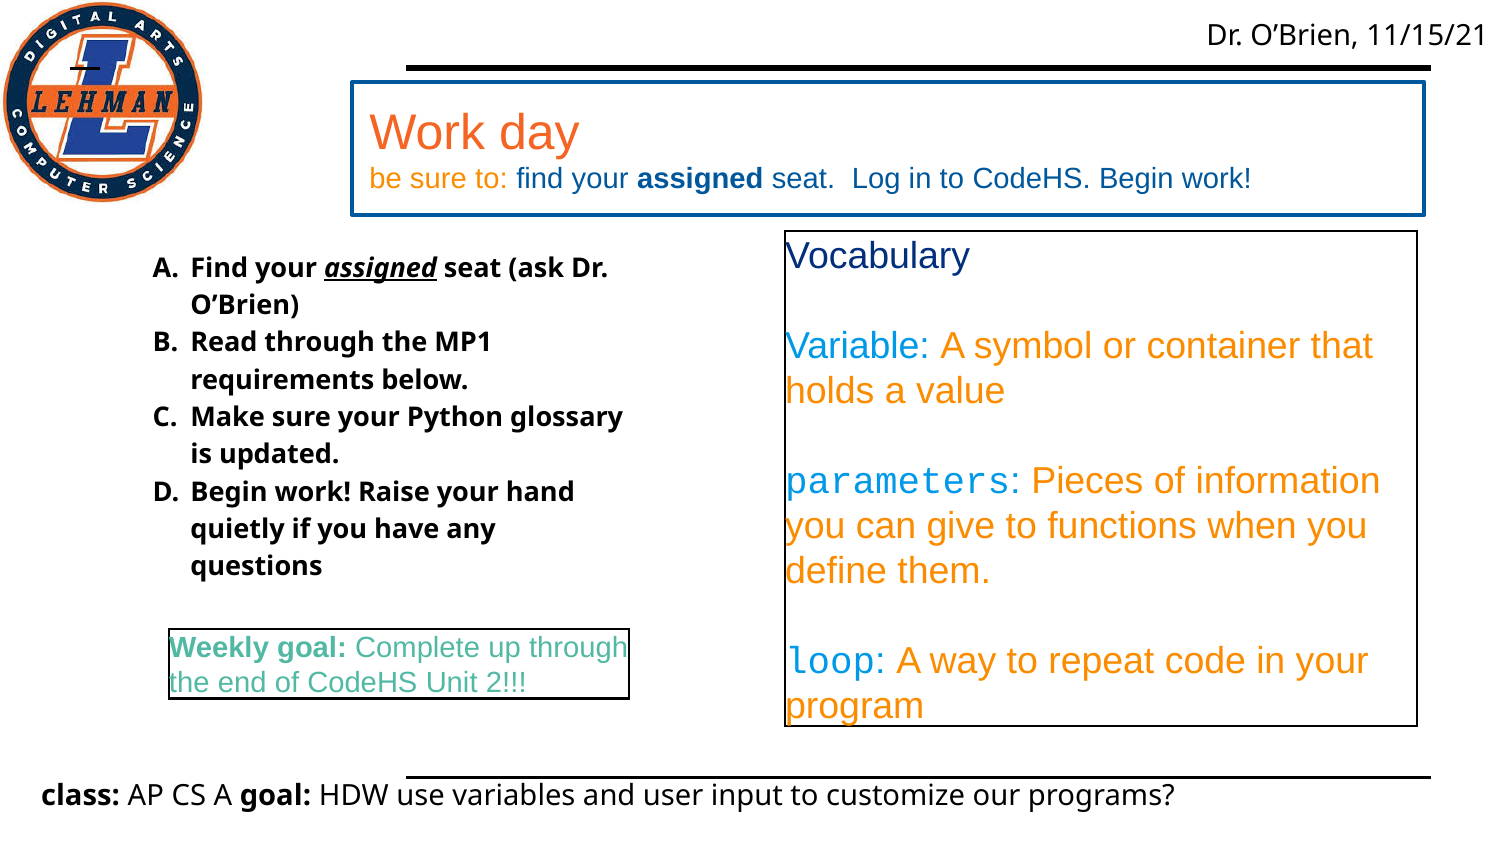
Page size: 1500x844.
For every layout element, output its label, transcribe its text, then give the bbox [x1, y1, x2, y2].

text_box Vocabulary Variable: A symbol or container that holds a value parameters: Pieces of information you can give to functions when you define them. loop: A way to repeat code in your program [785, 231, 1417, 727]
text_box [351, 81, 1425, 216]
picture [0, 0, 204, 204]
text_box Weekly goal: Complete up through the end of CodeHS Unit 2!!! [168, 628, 629, 699]
text_box Find your assigned seat (ask Dr. O’Brien) Read through the MP1 requirements below. Make sure your Python glossary is updated. Begin work! Raise your hand quietly if you have any questions [137, 230, 649, 599]
